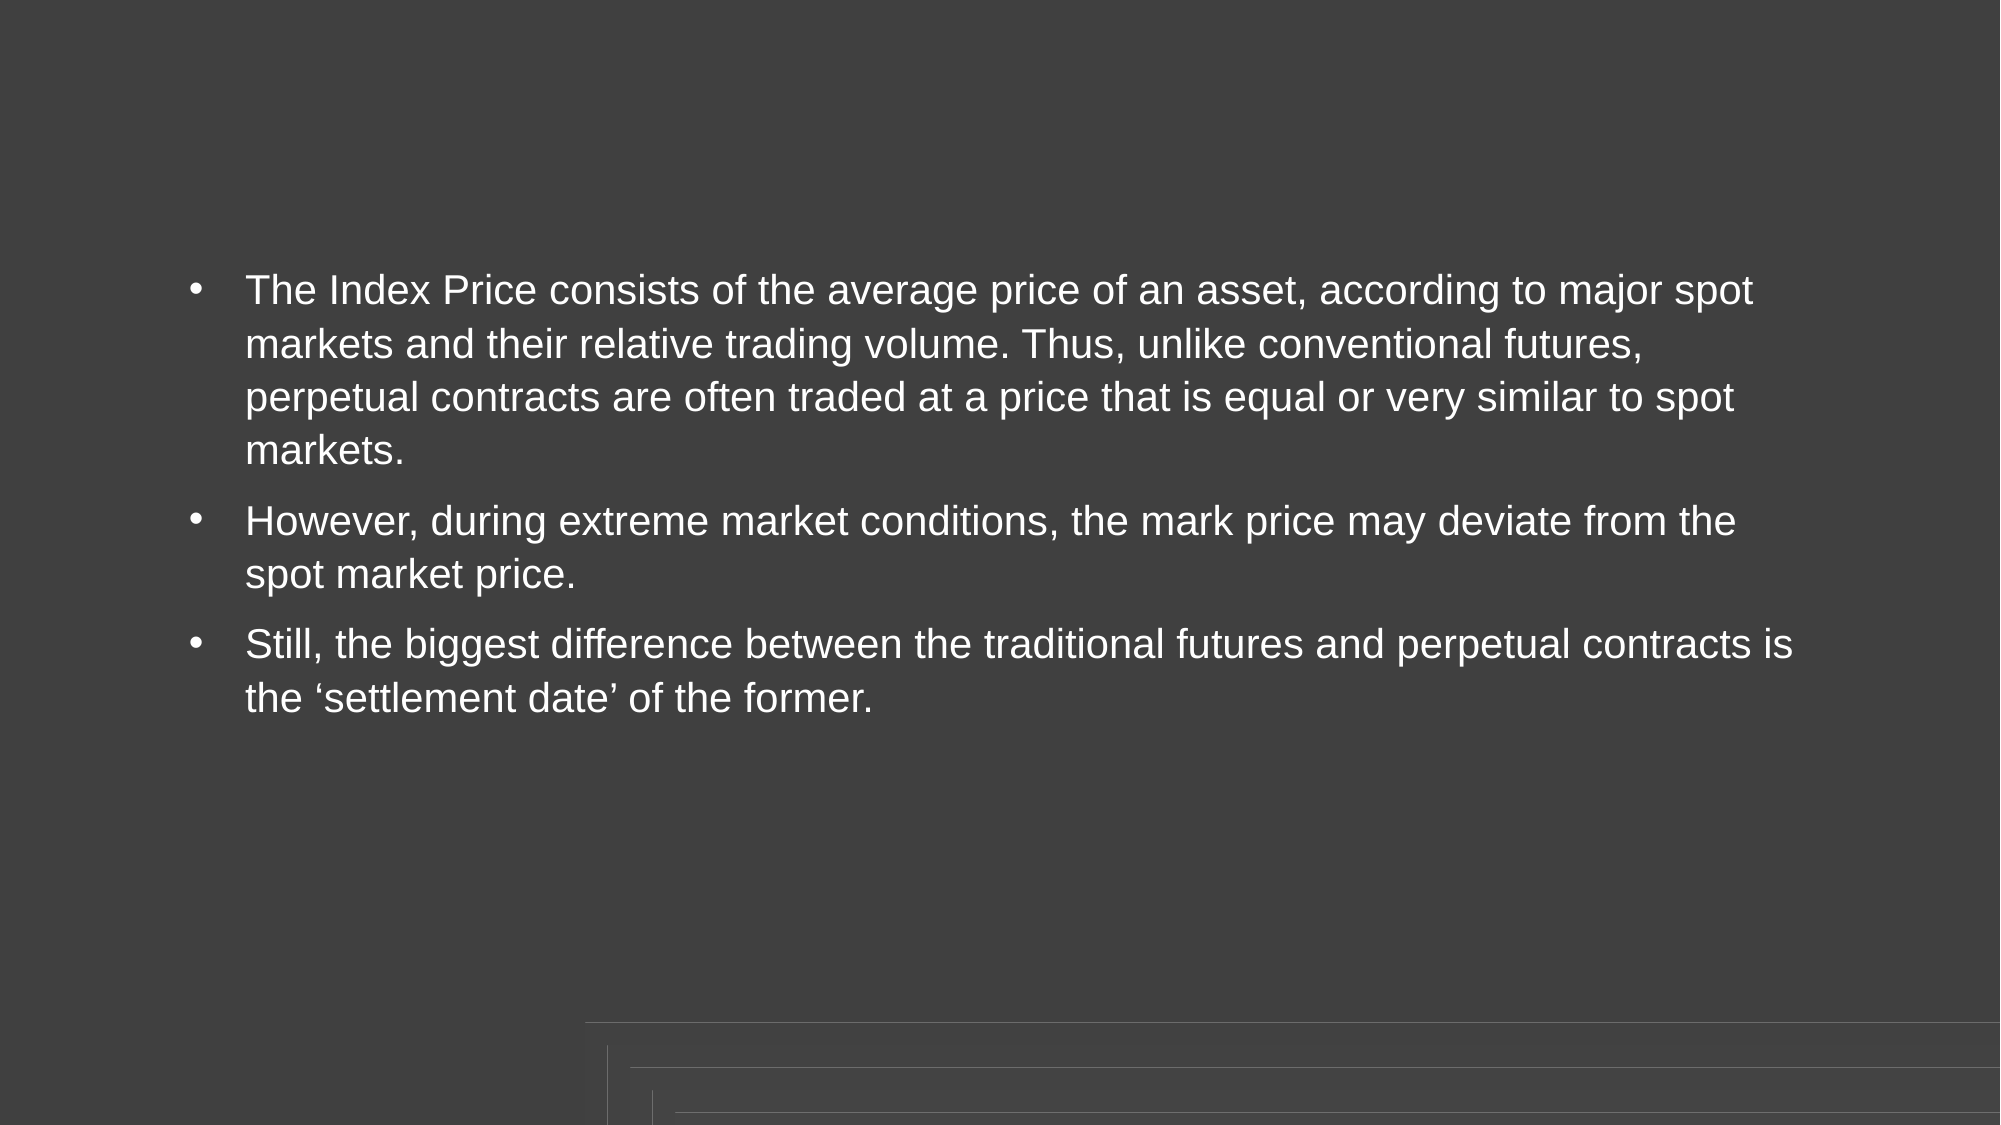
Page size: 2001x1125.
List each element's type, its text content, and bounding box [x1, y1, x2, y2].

text_box The Index Price consists of the average price of an asset, according to major spot markets and their relative trading volume. Thus, unlike conventional futures, perpetual contracts are often traded at a price that is equal or very similar to spot markets. However, during extreme market conditions, the mark price may deviate from the spot market price. Still, the biggest difference between the traditional futures and perpetual contracts is the ‘settlement date’ of the former. [174, 181, 1826, 869]
